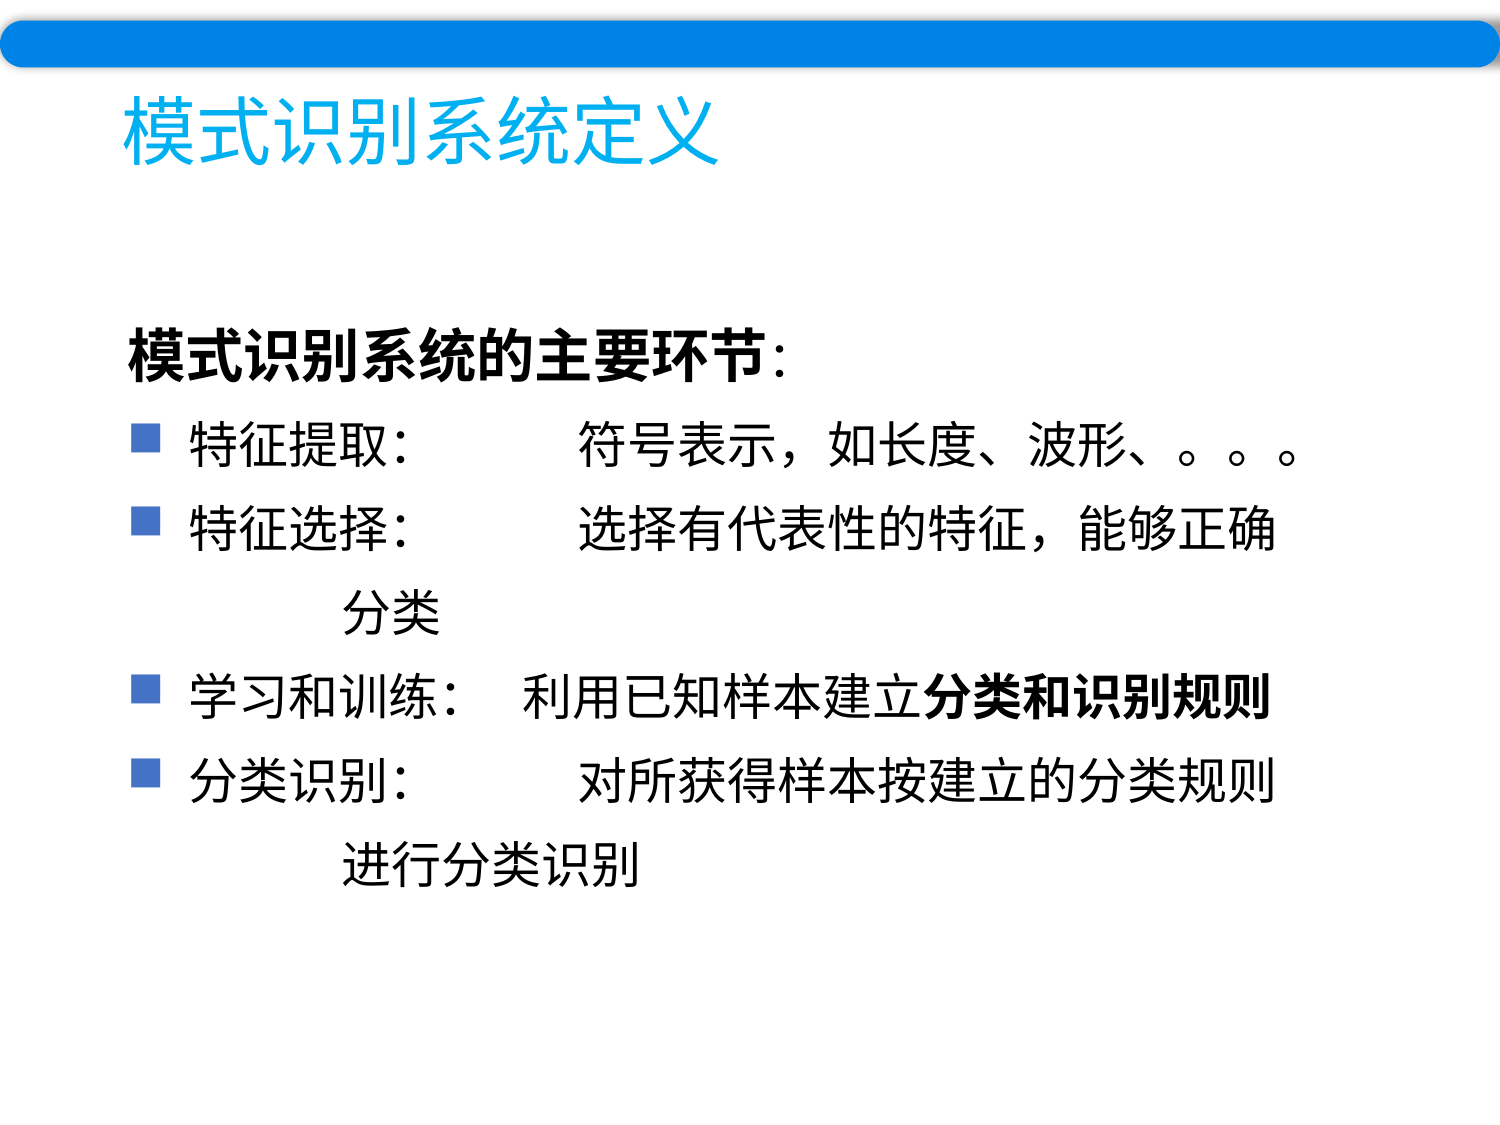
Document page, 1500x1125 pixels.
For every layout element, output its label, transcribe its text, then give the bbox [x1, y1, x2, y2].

text_box 模式识别系统的主要环节： 特征提取： 符号表示，如长度、波形、。。。 特征选择： 选择有代表性的特征，能够正确 分类 学习和训练： 利用已知样本建立分类和识别规则 分类识别： 对所获得样本按建立的分类规则 进行分类识别 [112, 319, 1386, 902]
text_box [0, 19, 1500, 69]
text_box 模式识别系统定义 [106, 77, 1382, 252]
